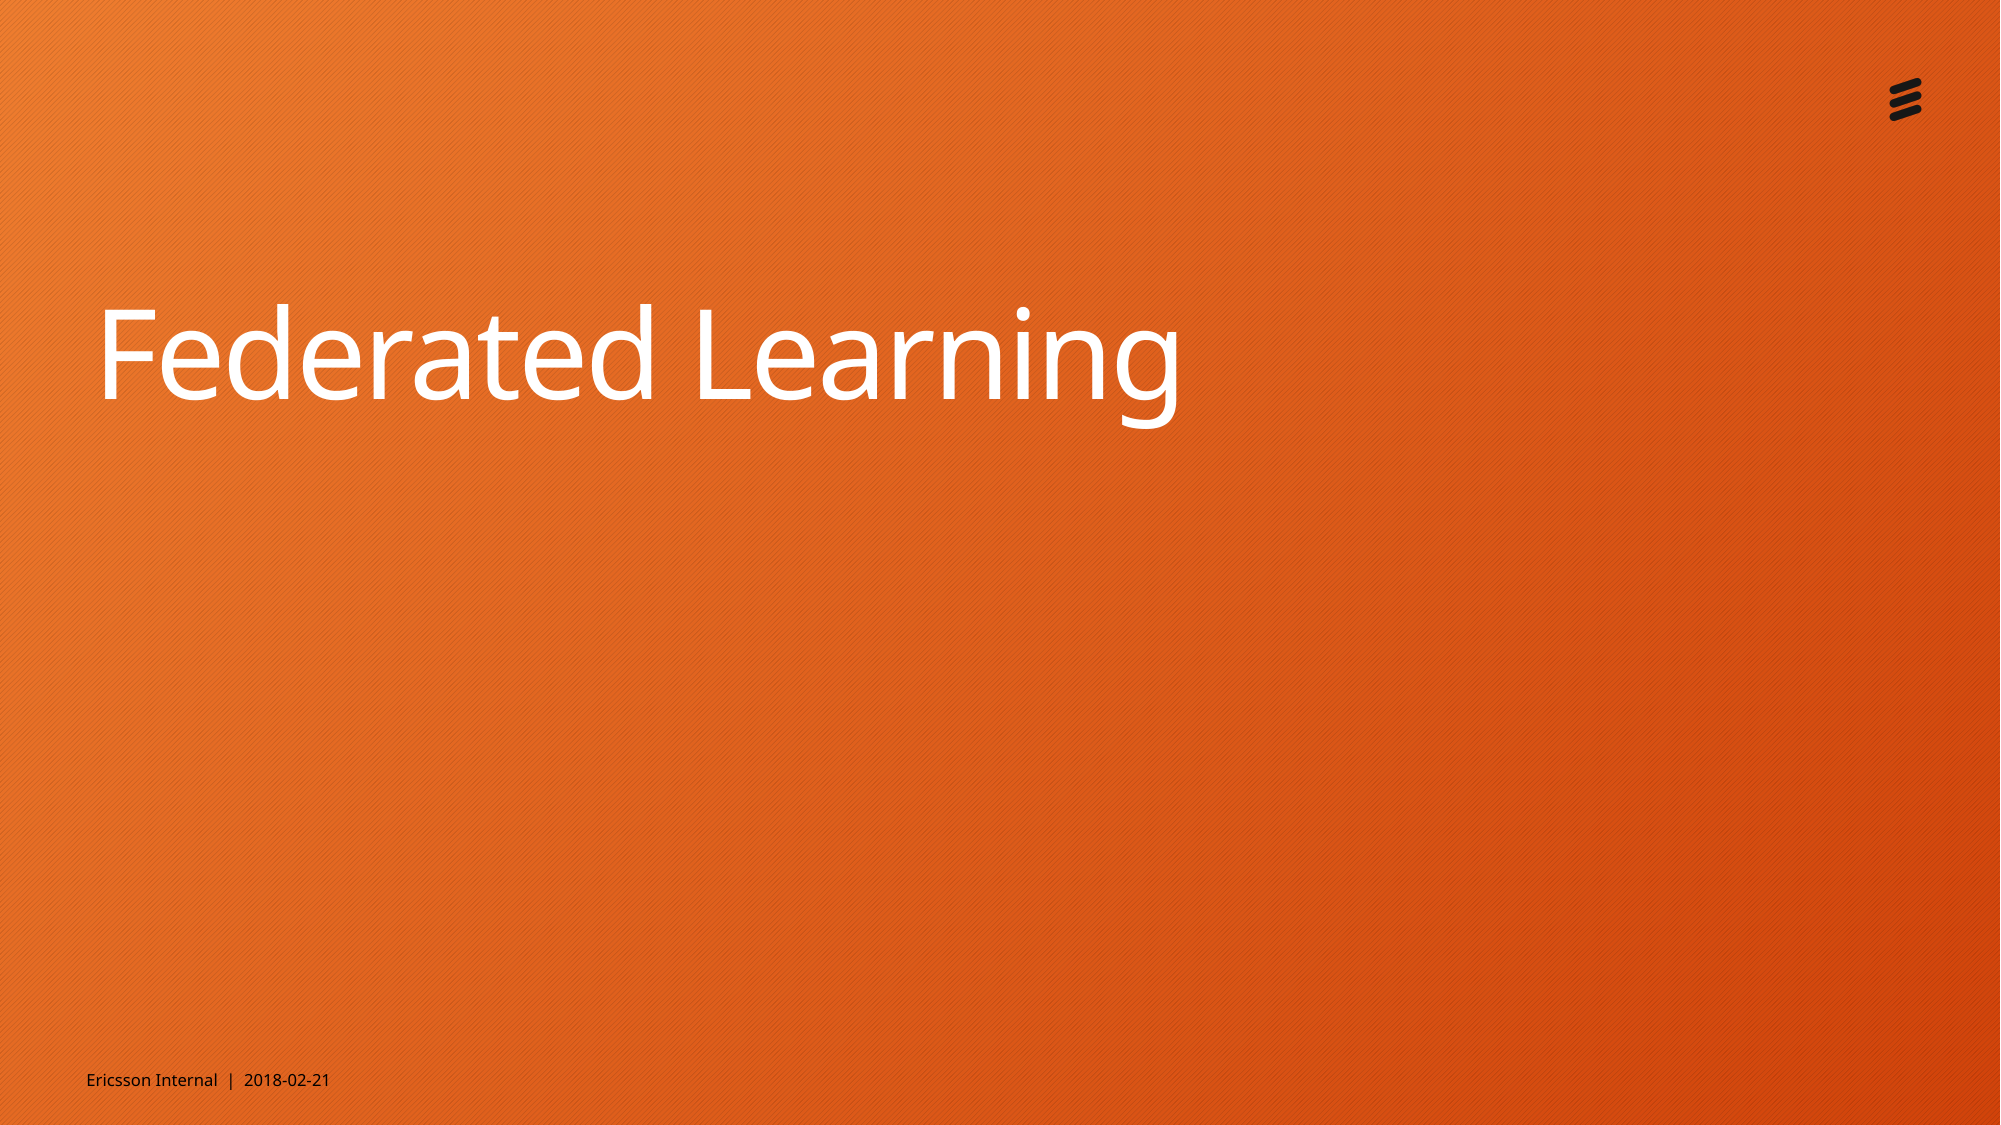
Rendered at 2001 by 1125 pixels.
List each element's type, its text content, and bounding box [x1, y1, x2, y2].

picture [1884, 78, 1927, 121]
title Federated Learning [78, 78, 1449, 646]
